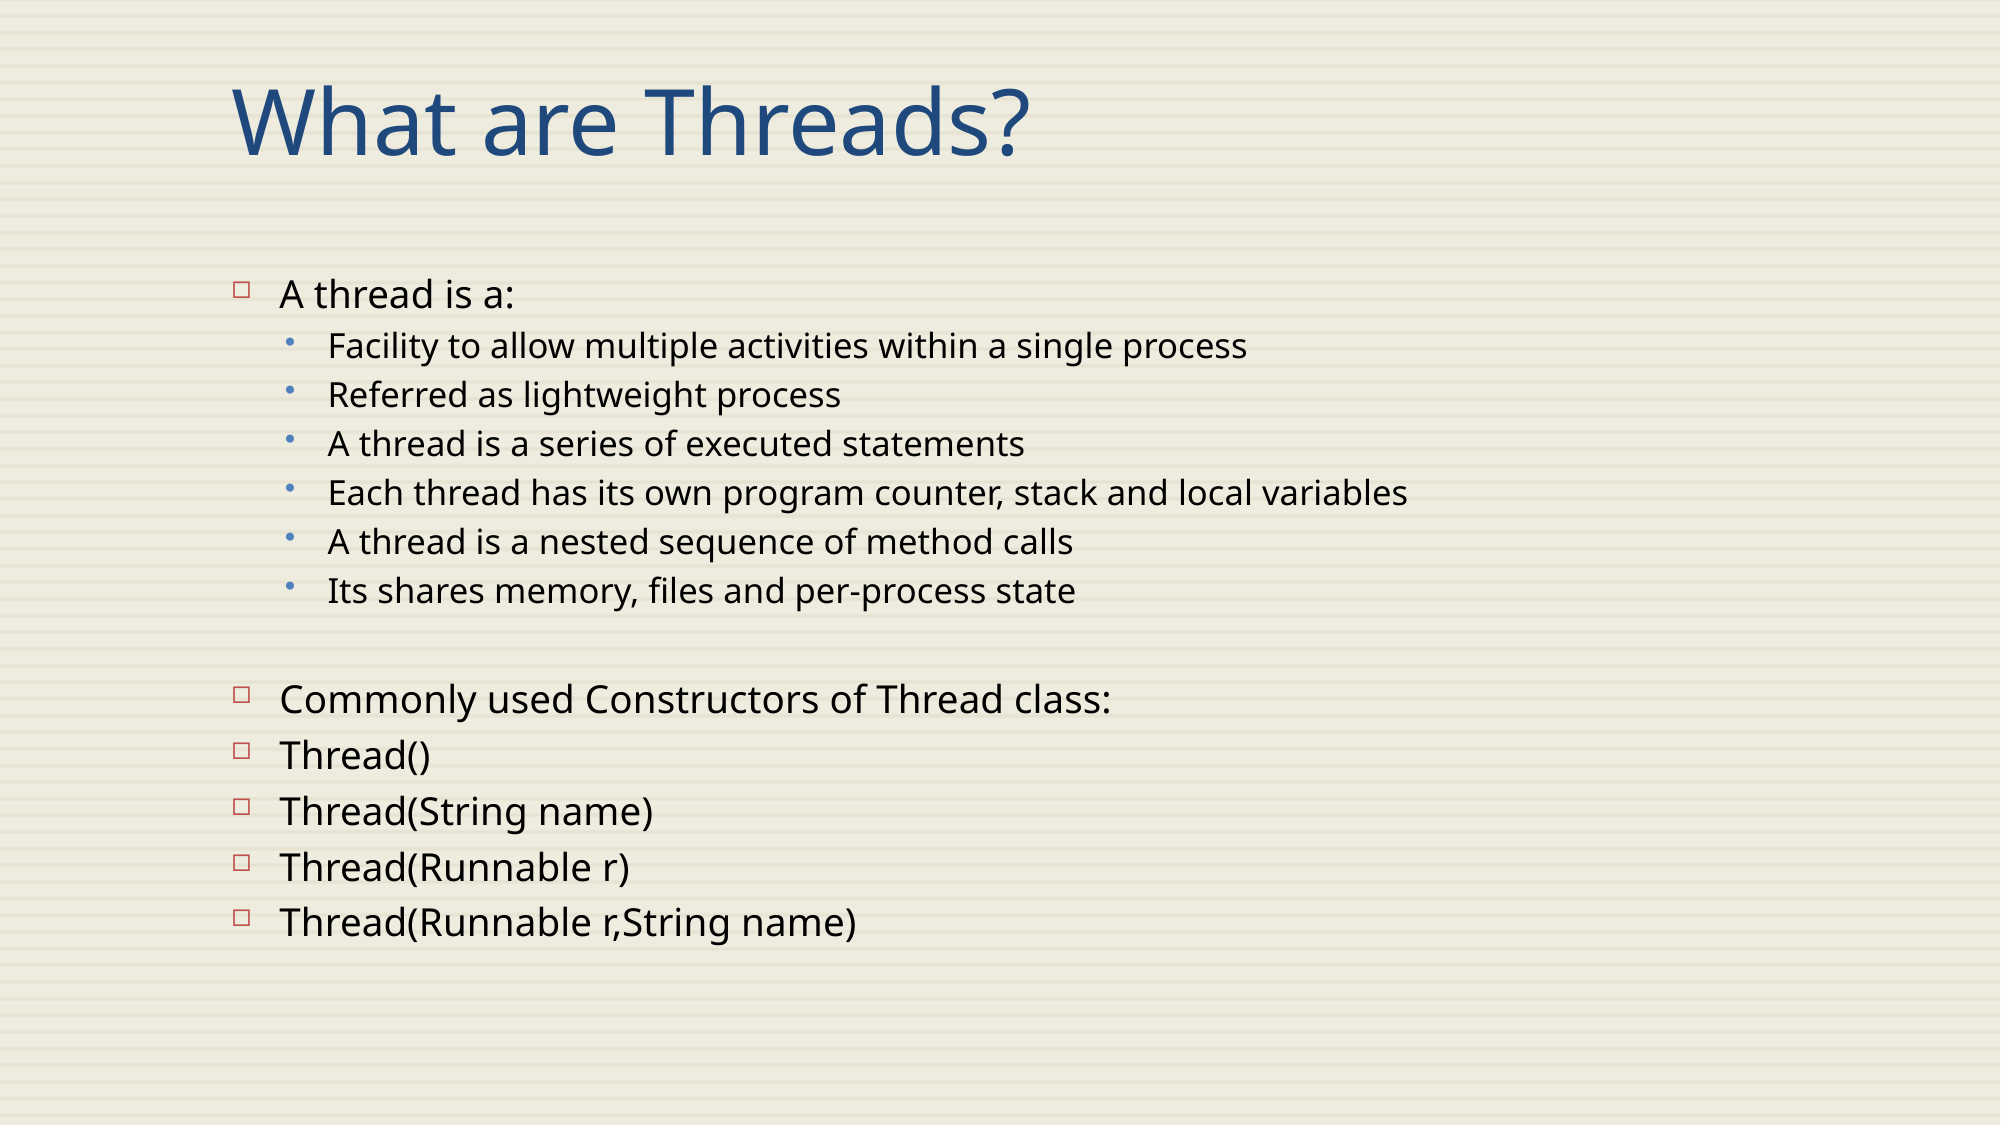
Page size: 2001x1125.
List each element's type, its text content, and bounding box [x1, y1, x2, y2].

list A thread is a: Facility to allow multiple activities within a single process Referred as lightweight process A thread is a series of executed statements Each thread has its own program counter, stack and local variables A thread is a nested sequence of method calls Its shares memory, files and per-process state Commonly used Constructors of Thread class: Thread() Thread(String name) Thread(Runnable r) Thread(Runnable r,String name) [216, 262, 2000, 1000]
title What are Threads? [216, 37, 2000, 200]
